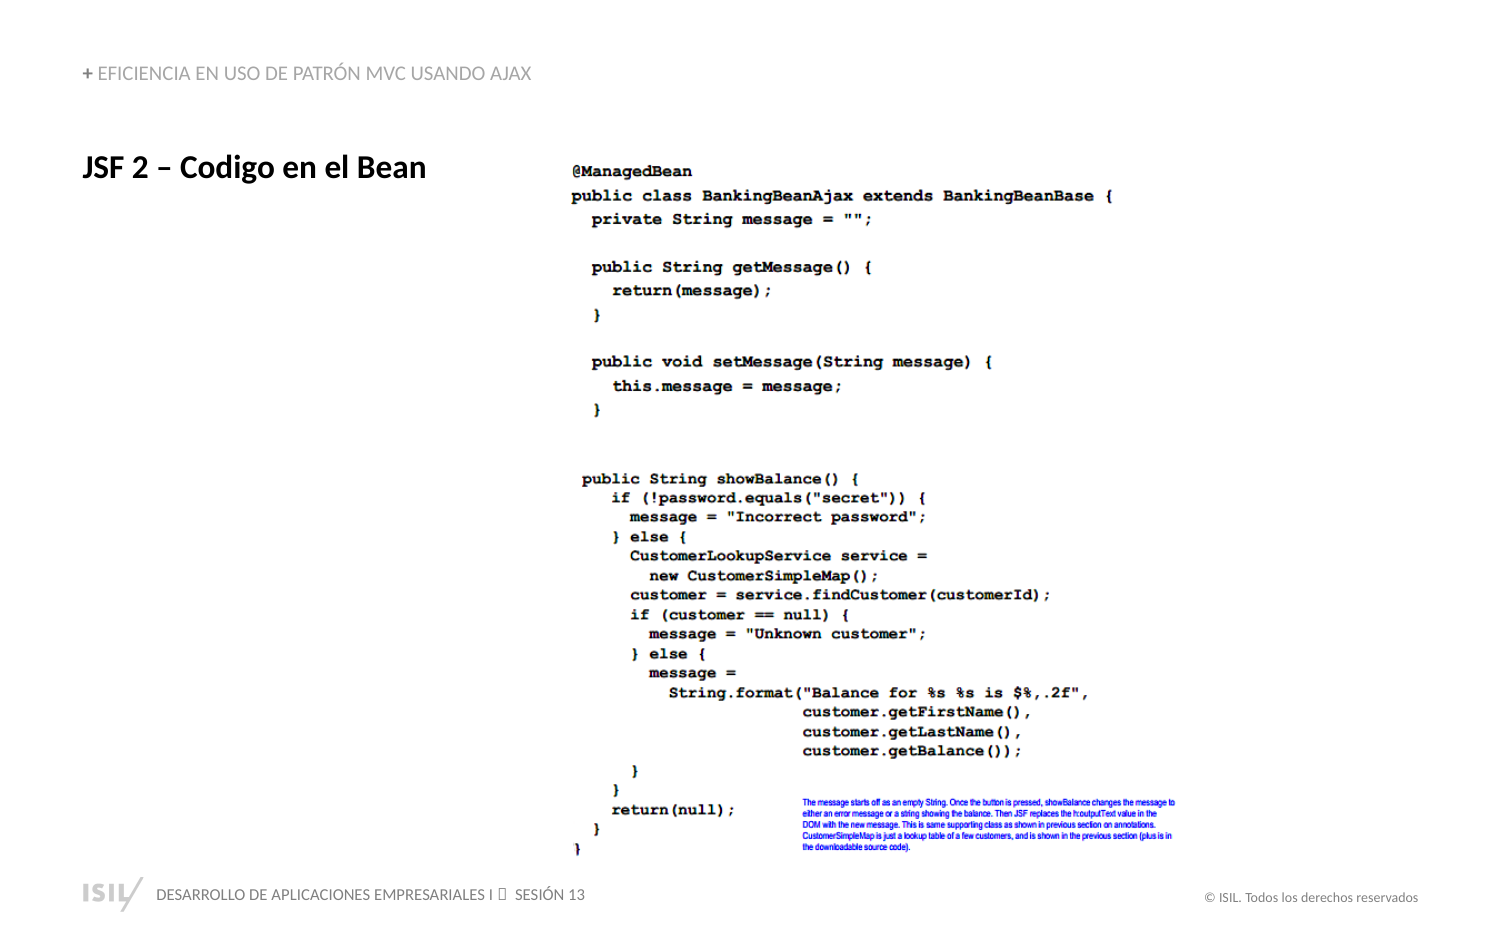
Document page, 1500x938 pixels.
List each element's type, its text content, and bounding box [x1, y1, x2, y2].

picture [571, 469, 1189, 859]
picture [570, 155, 1157, 430]
text_box + EFICIENCIA EN USO DE PATRÓN MVC USANDO AJAX [82, 61, 1026, 85]
text_box JSF 2 – Codigo en el Bean [82, 149, 863, 198]
